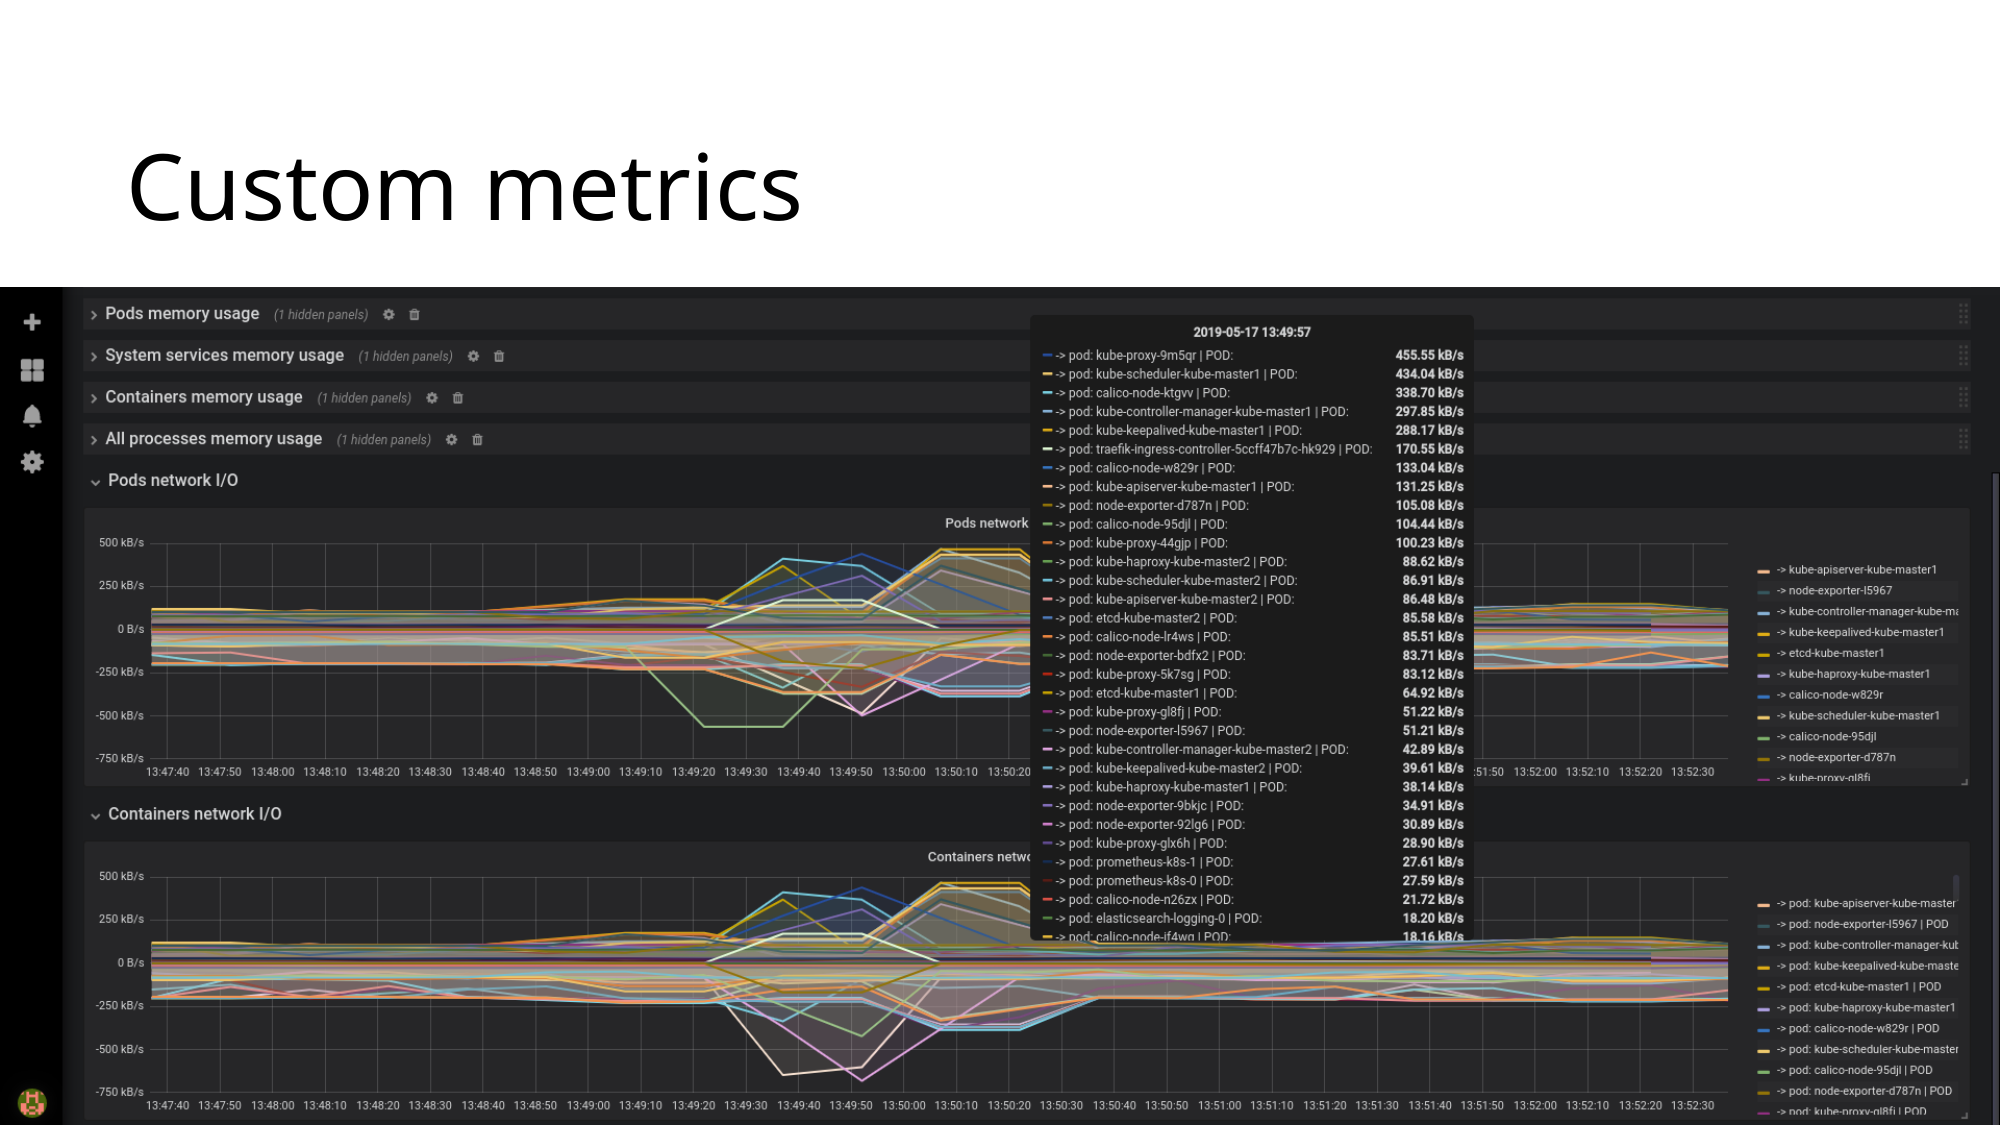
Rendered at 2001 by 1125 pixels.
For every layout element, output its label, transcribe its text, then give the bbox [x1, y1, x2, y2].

title Custom metrics [111, 82, 1837, 287]
picture [0, 287, 2000, 1125]
